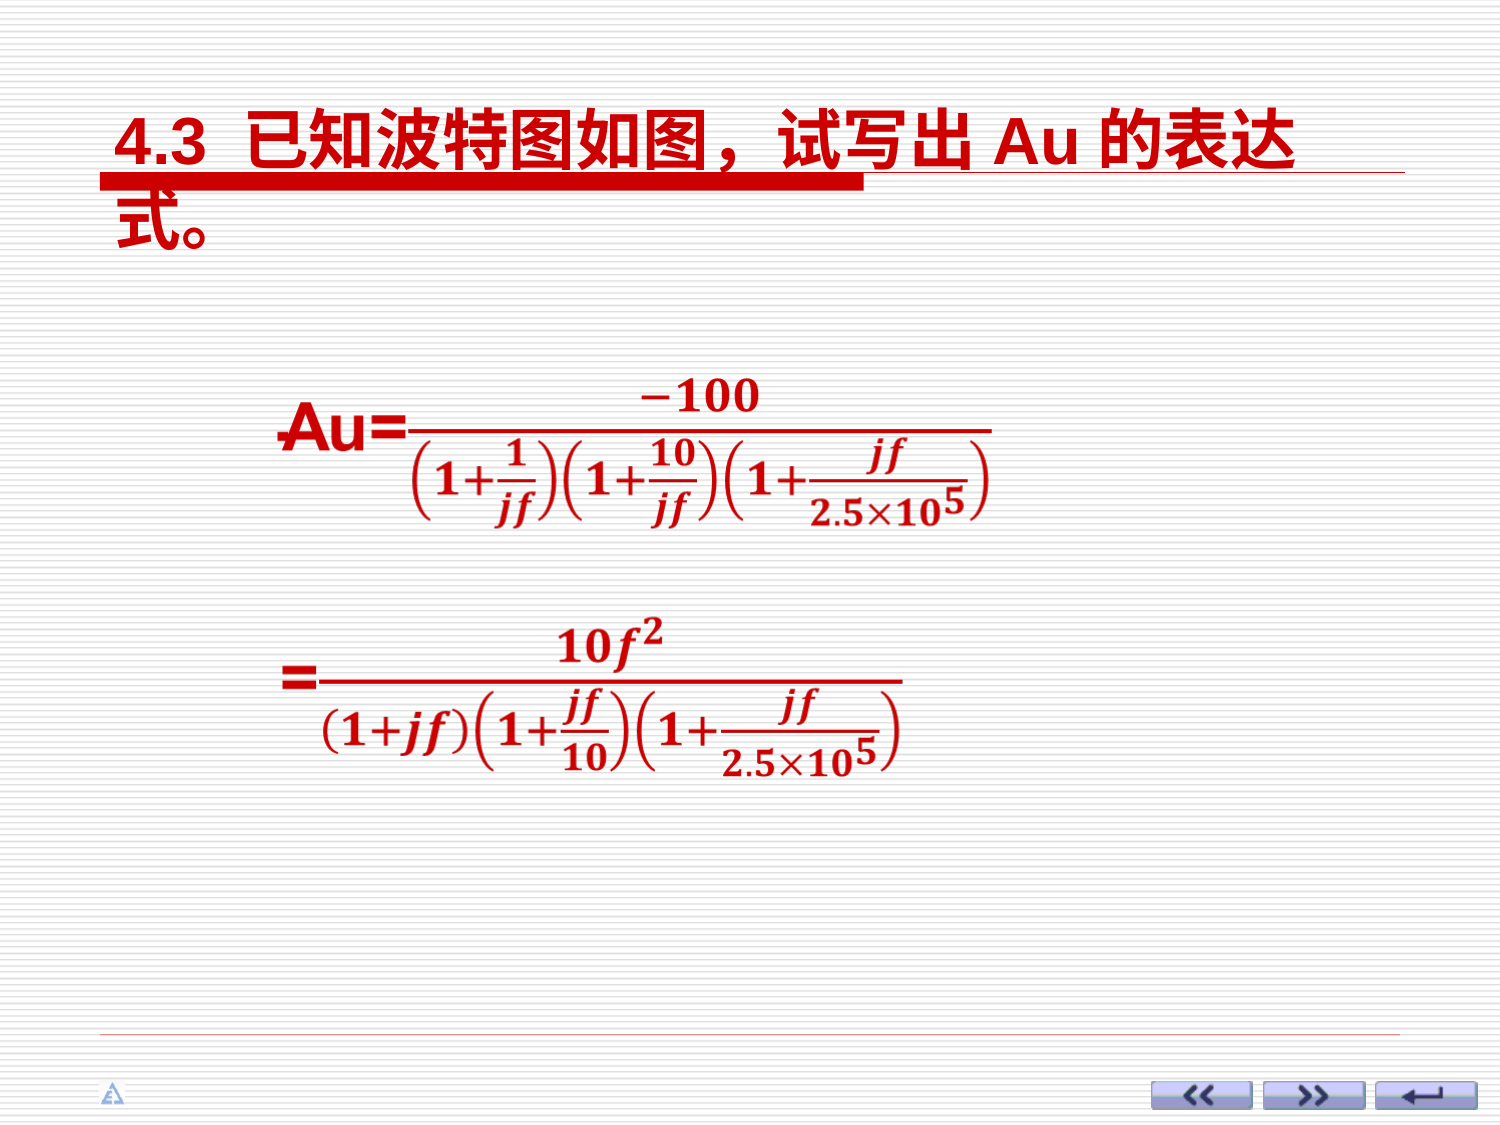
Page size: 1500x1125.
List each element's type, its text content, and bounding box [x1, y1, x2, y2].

picture [0, 0, 1500, 1125]
text_box 4.3 已知波特图如图，试写出Au的表达式。 [100, 90, 1376, 265]
text_box [265, 361, 1131, 788]
